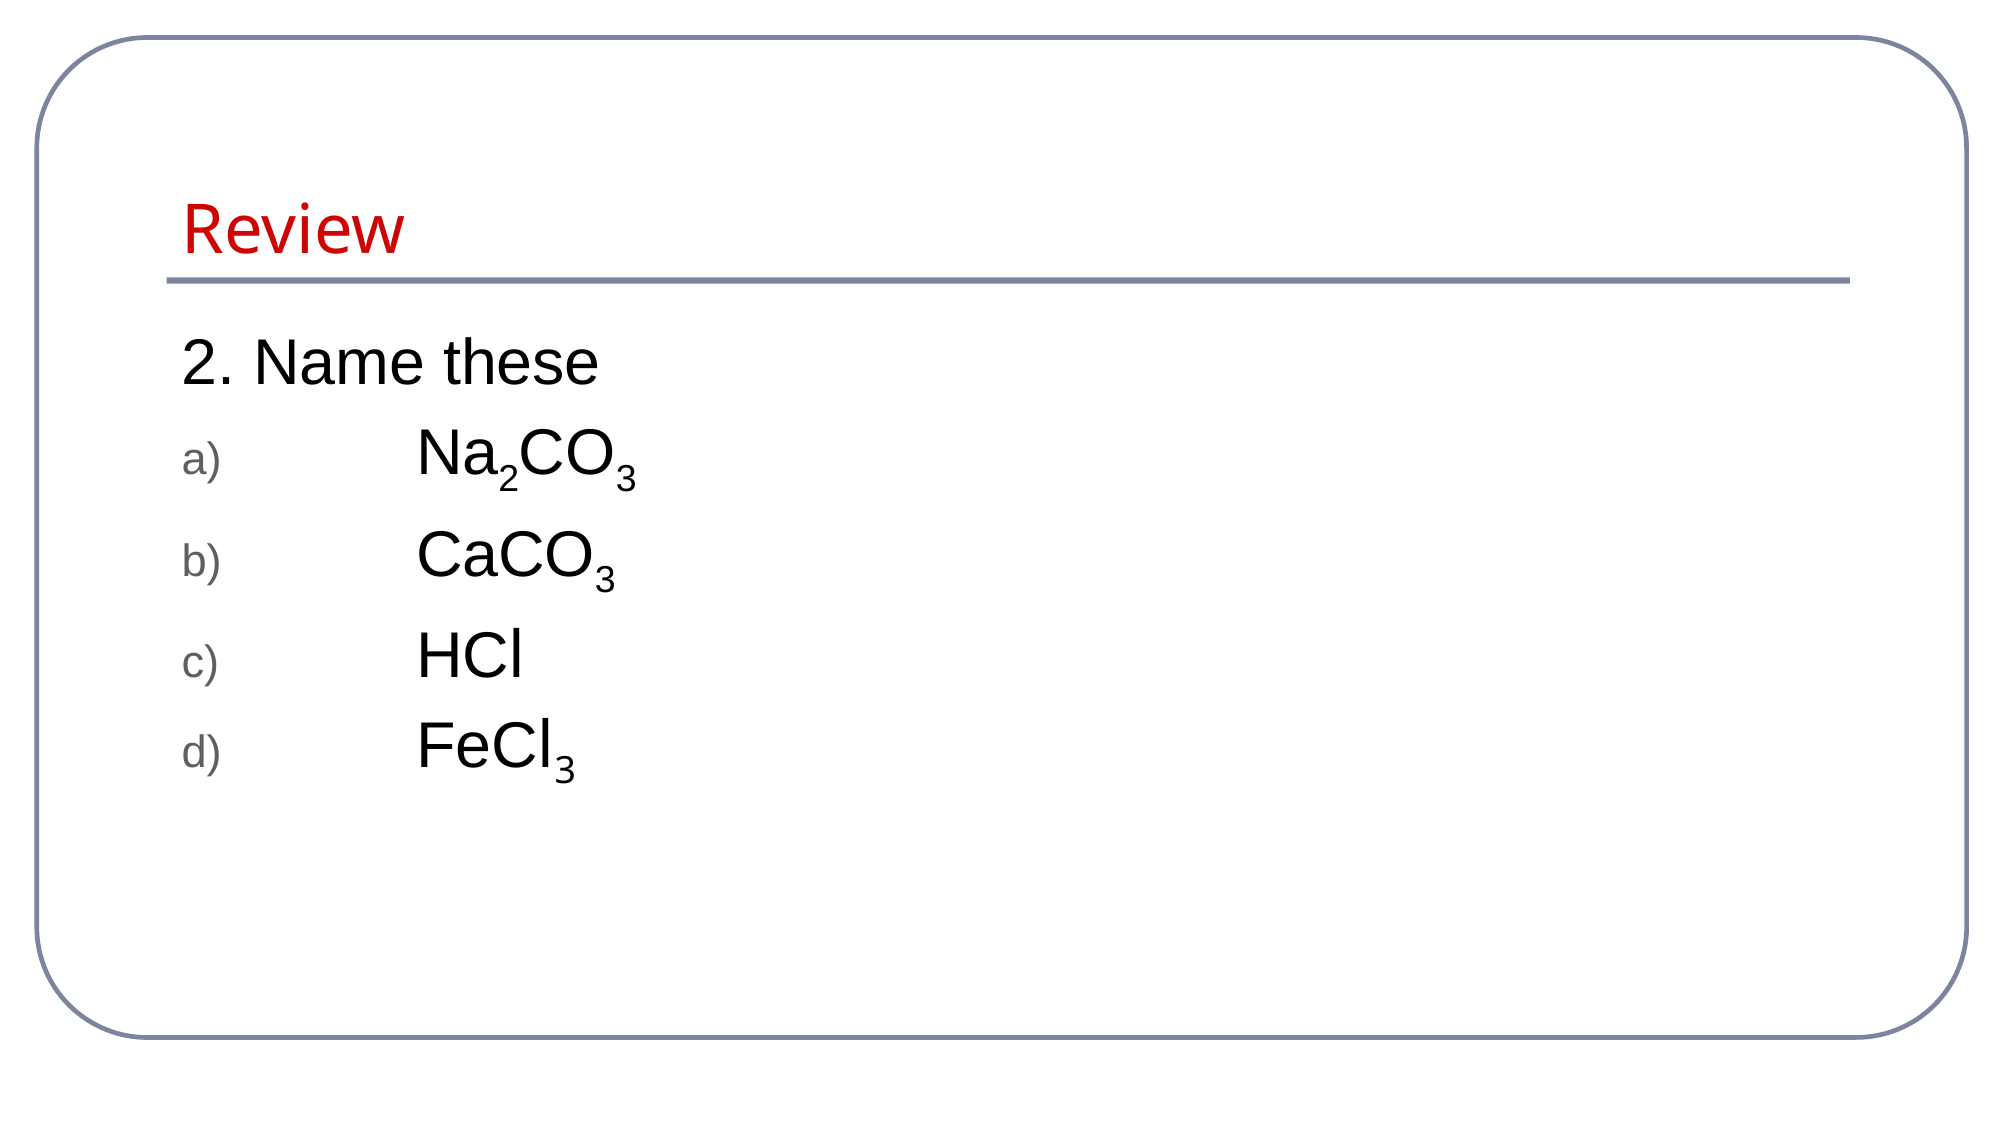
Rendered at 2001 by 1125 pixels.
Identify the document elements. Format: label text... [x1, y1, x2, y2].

title Review [166, 87, 1850, 275]
list 2. Name these Na2CO3 CaCO3 HCl FeCl3 [166, 312, 1850, 975]
